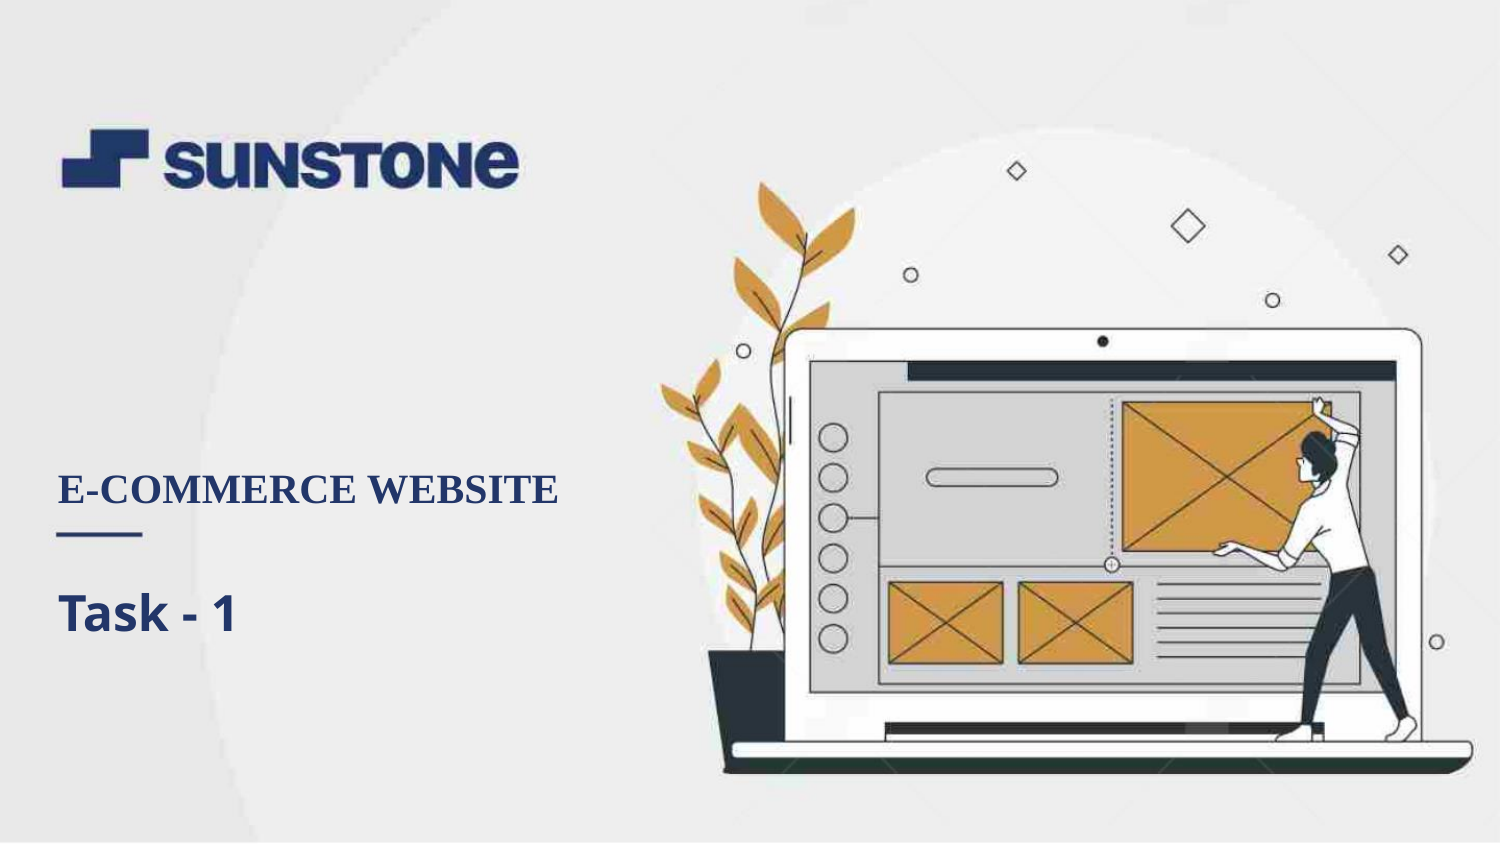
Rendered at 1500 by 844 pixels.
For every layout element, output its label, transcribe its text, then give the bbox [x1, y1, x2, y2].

text_box E-COMMERCE WEBSITE Task - 1 [57, 441, 625, 642]
text_box [0, 0, 1500, 844]
